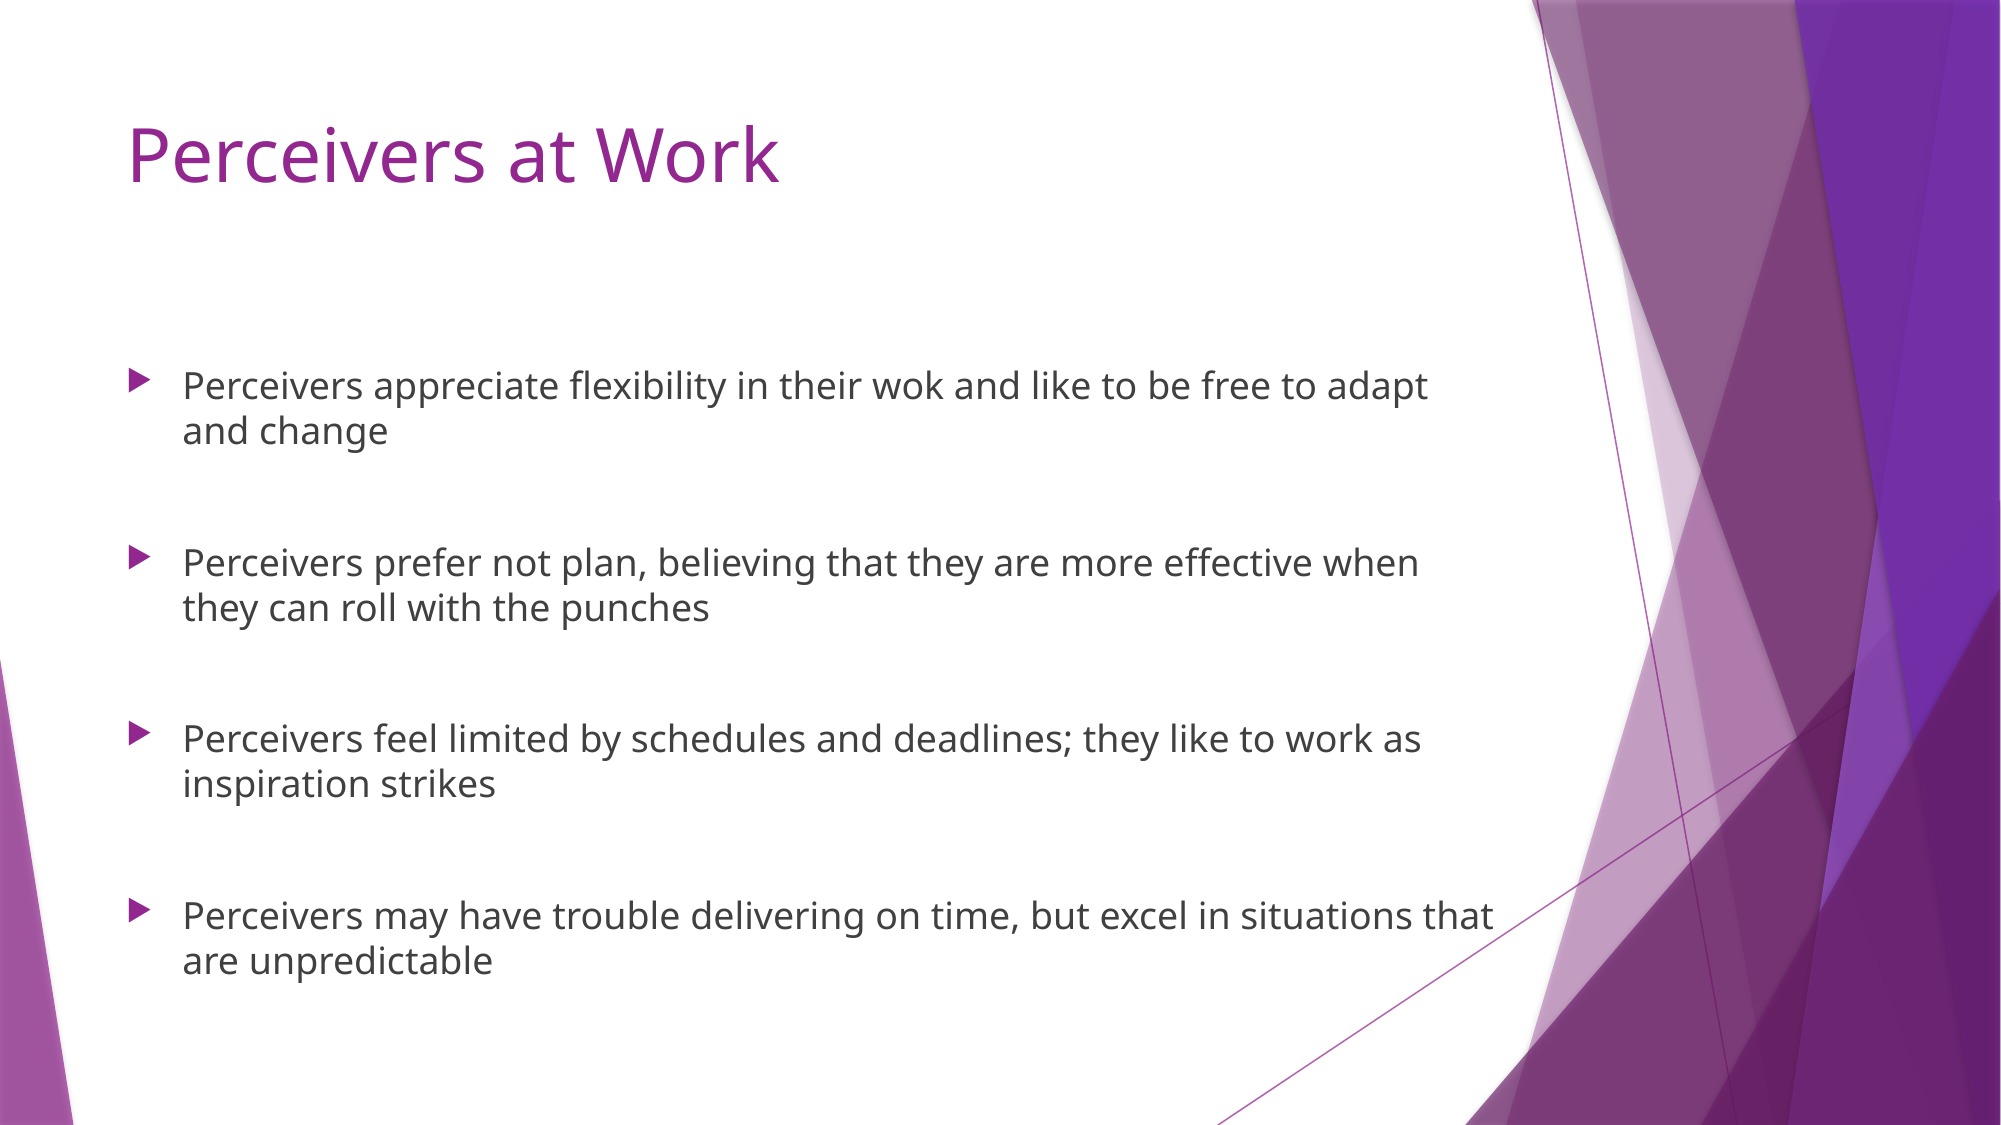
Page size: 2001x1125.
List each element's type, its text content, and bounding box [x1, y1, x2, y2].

title Perceivers at Work [111, 99, 1522, 317]
list Perceivers appreciate flexibility in their wok and like to be free to adapt and change Perceivers prefer not plan, believing that they are more effective when they can roll with the punches Perceivers feel limited by schedules and deadlines; they like to work as inspiration strikes Perceivers may have trouble delivering on time, but excel in situations that are unpredictable [111, 354, 1522, 992]
